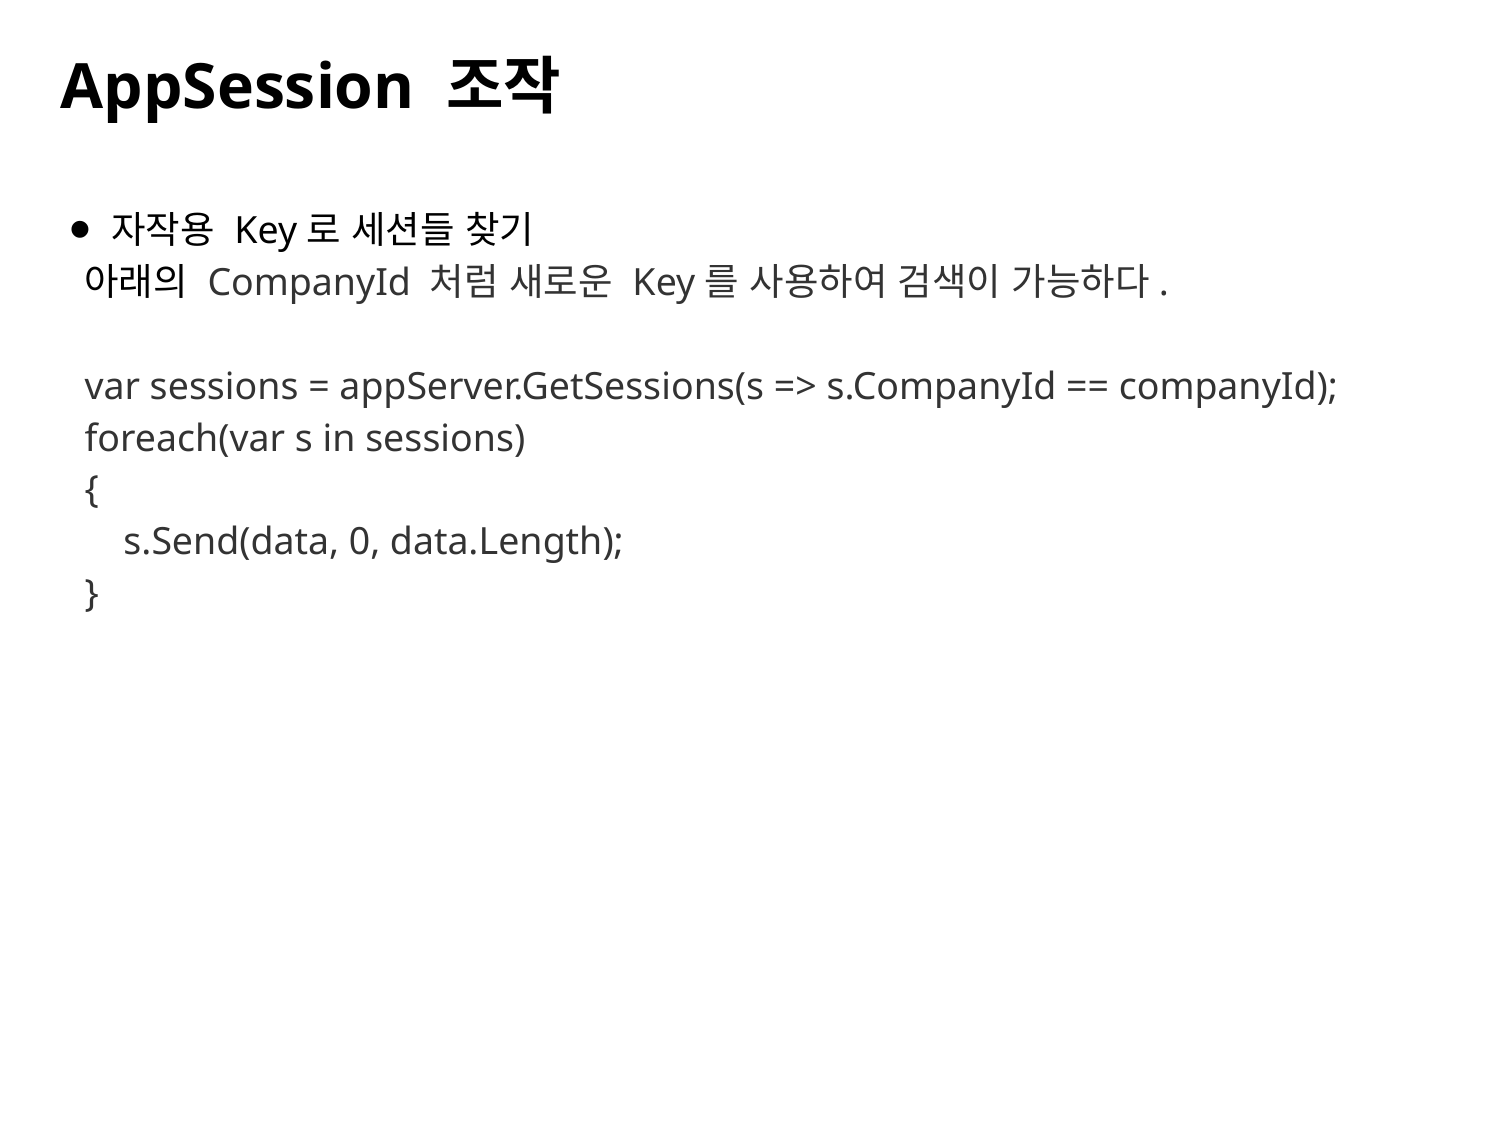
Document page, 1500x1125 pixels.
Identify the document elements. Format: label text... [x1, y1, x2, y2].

text_box 자작용 Key로 세션들 찾기 아래의 CompanyId 처럼 새로운 Key를 사용하여 검색이 가능하다. var sessions = appServer.GetSessions(s => s.CompanyId == companyId); foreach(var s in sessions) { s.Send(data, 0, data.Length); } [52, 184, 1449, 740]
text_box AppSession 조작 [45, 30, 1352, 148]
